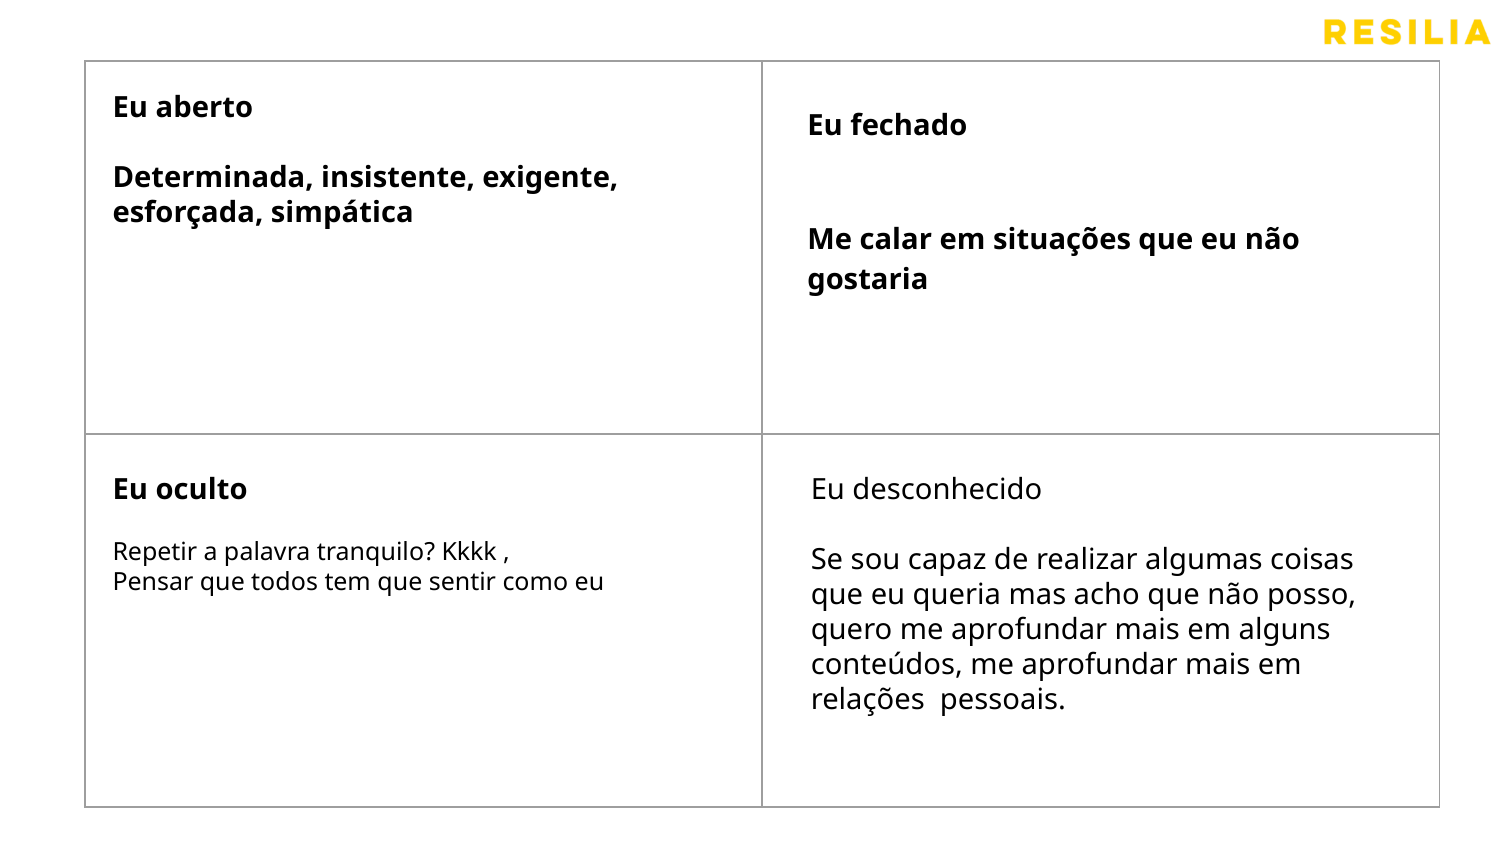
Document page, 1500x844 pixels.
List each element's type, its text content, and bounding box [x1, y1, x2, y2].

table_cell [86, 435, 761, 806]
table_header [86, 62, 761, 433]
picture [1312, 0, 1500, 66]
table_header [763, 62, 1439, 433]
text_box Eu desconhecido Se sou capaz de realizar algumas coisas que eu queria mas acho que não posso, quero me aprofundar mais em alguns conteúdos, me aprofundar mais em relações pessoais. [795, 455, 1424, 731]
text_box Eu aberto Determinada, insistente, exigente, esforçada, simpática [97, 73, 701, 243]
table_cell [763, 435, 1439, 806]
text_box Eu oculto Repetir a palavra tranquilo? Kkkk , Pensar que todos tem que sentir como eu [97, 455, 733, 646]
text_box [712, 433, 763, 500]
text_box Eu fechado Me calar em situações que eu não gostaria [792, 86, 1414, 311]
